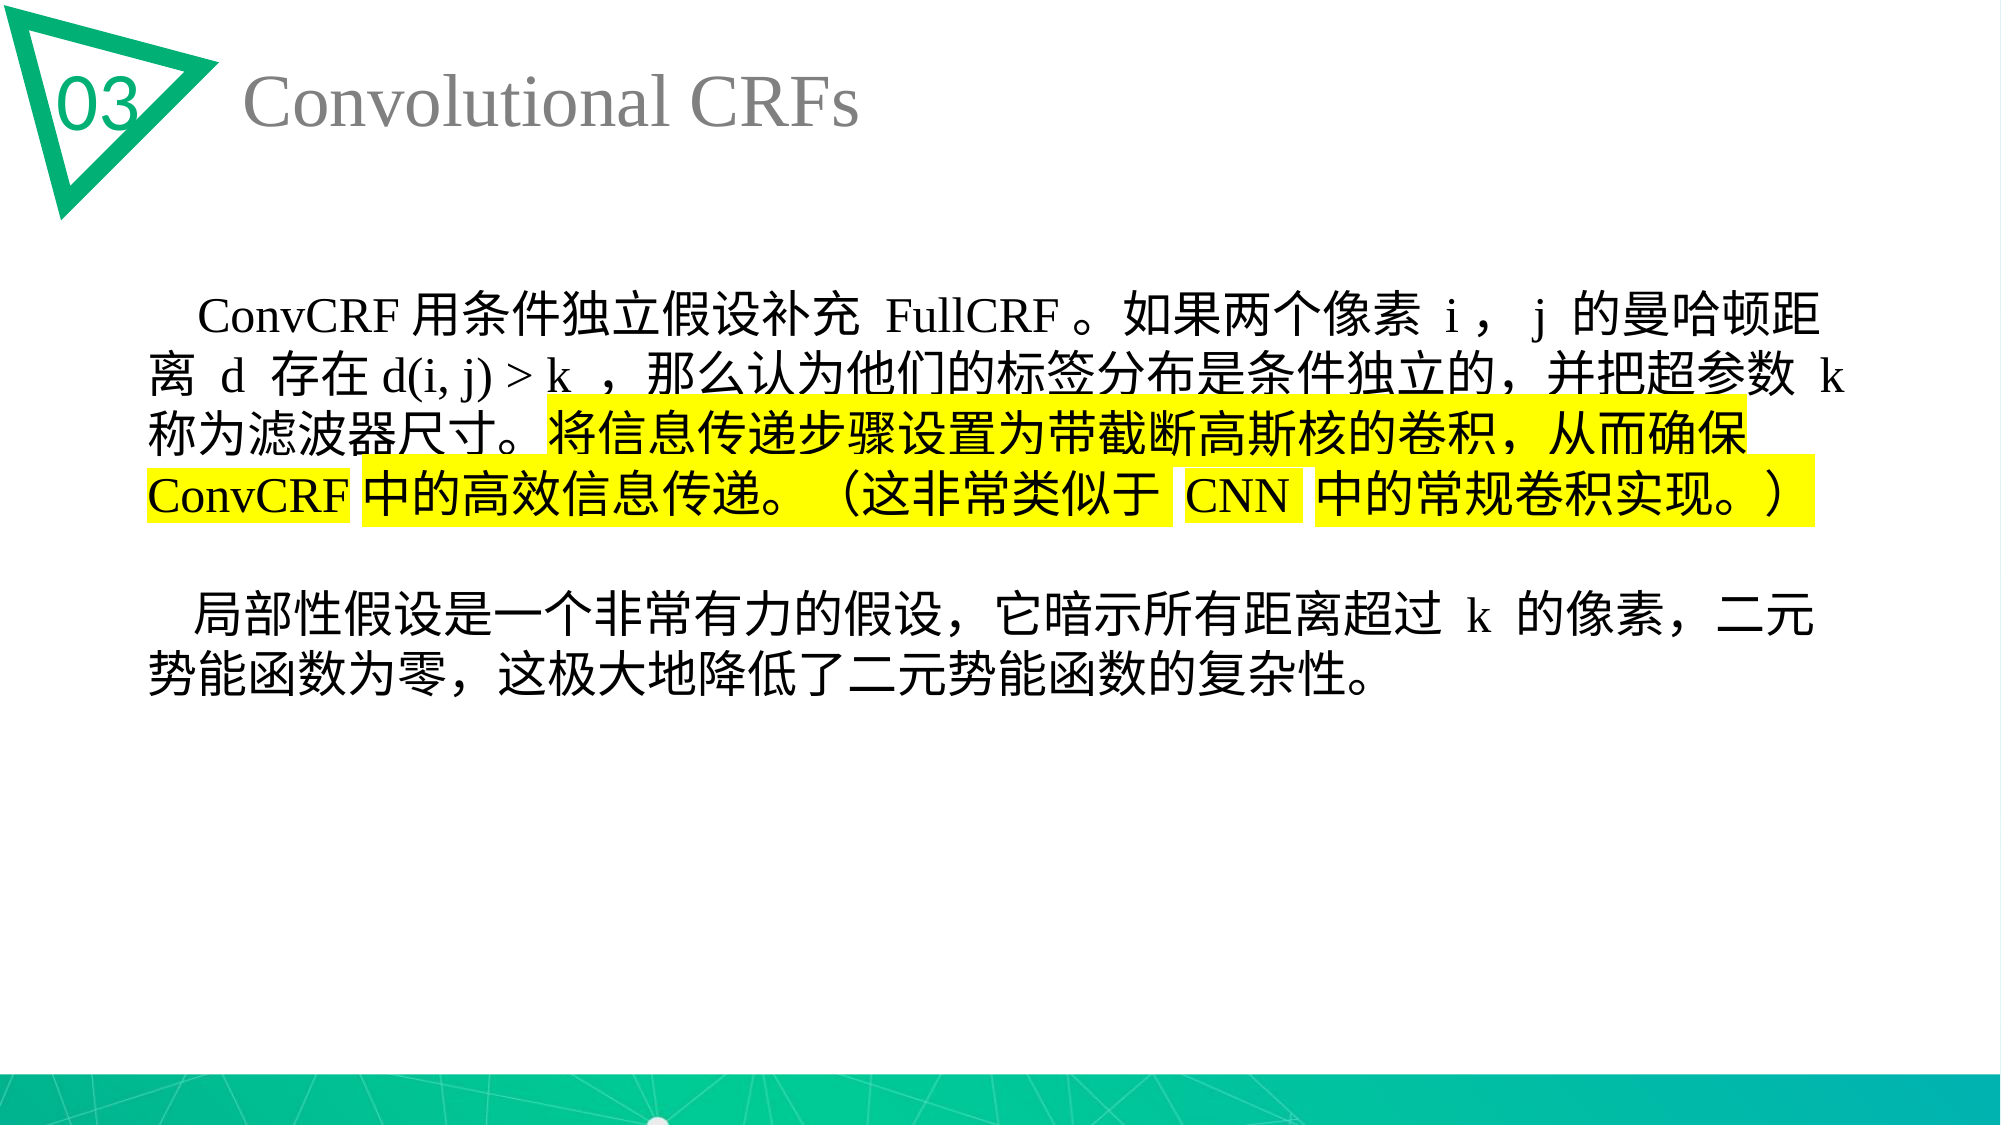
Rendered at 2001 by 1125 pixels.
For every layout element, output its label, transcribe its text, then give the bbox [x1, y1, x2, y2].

text_box ConvCRF用条件独立假设补充 FullCRF。如果两个像素 i，j 的曼哈顿距离 d 存在d(i, j) > k ，那么认为他们的标签分布是条件独立的，并把超参数 k 称为滤波器尺寸。将信息传递步骤设置为带截断高斯核的卷积，从而确保ConvCRF中的高效信息传递。（这非常类似于 CNN 中的常规卷积实现。） 局部性假设是一个非常有力的假设，它暗示所有距离超过 k 的像素，二元势能函数为零，这极大地降低了二元势能函数的复杂性。 [132, 154, 1868, 960]
text_box [2, 3, 218, 223]
picture [0, 0, 2001, 1125]
text_box 03 [41, 39, 156, 155]
text_box Convolutional CRFs [218, 44, 885, 150]
